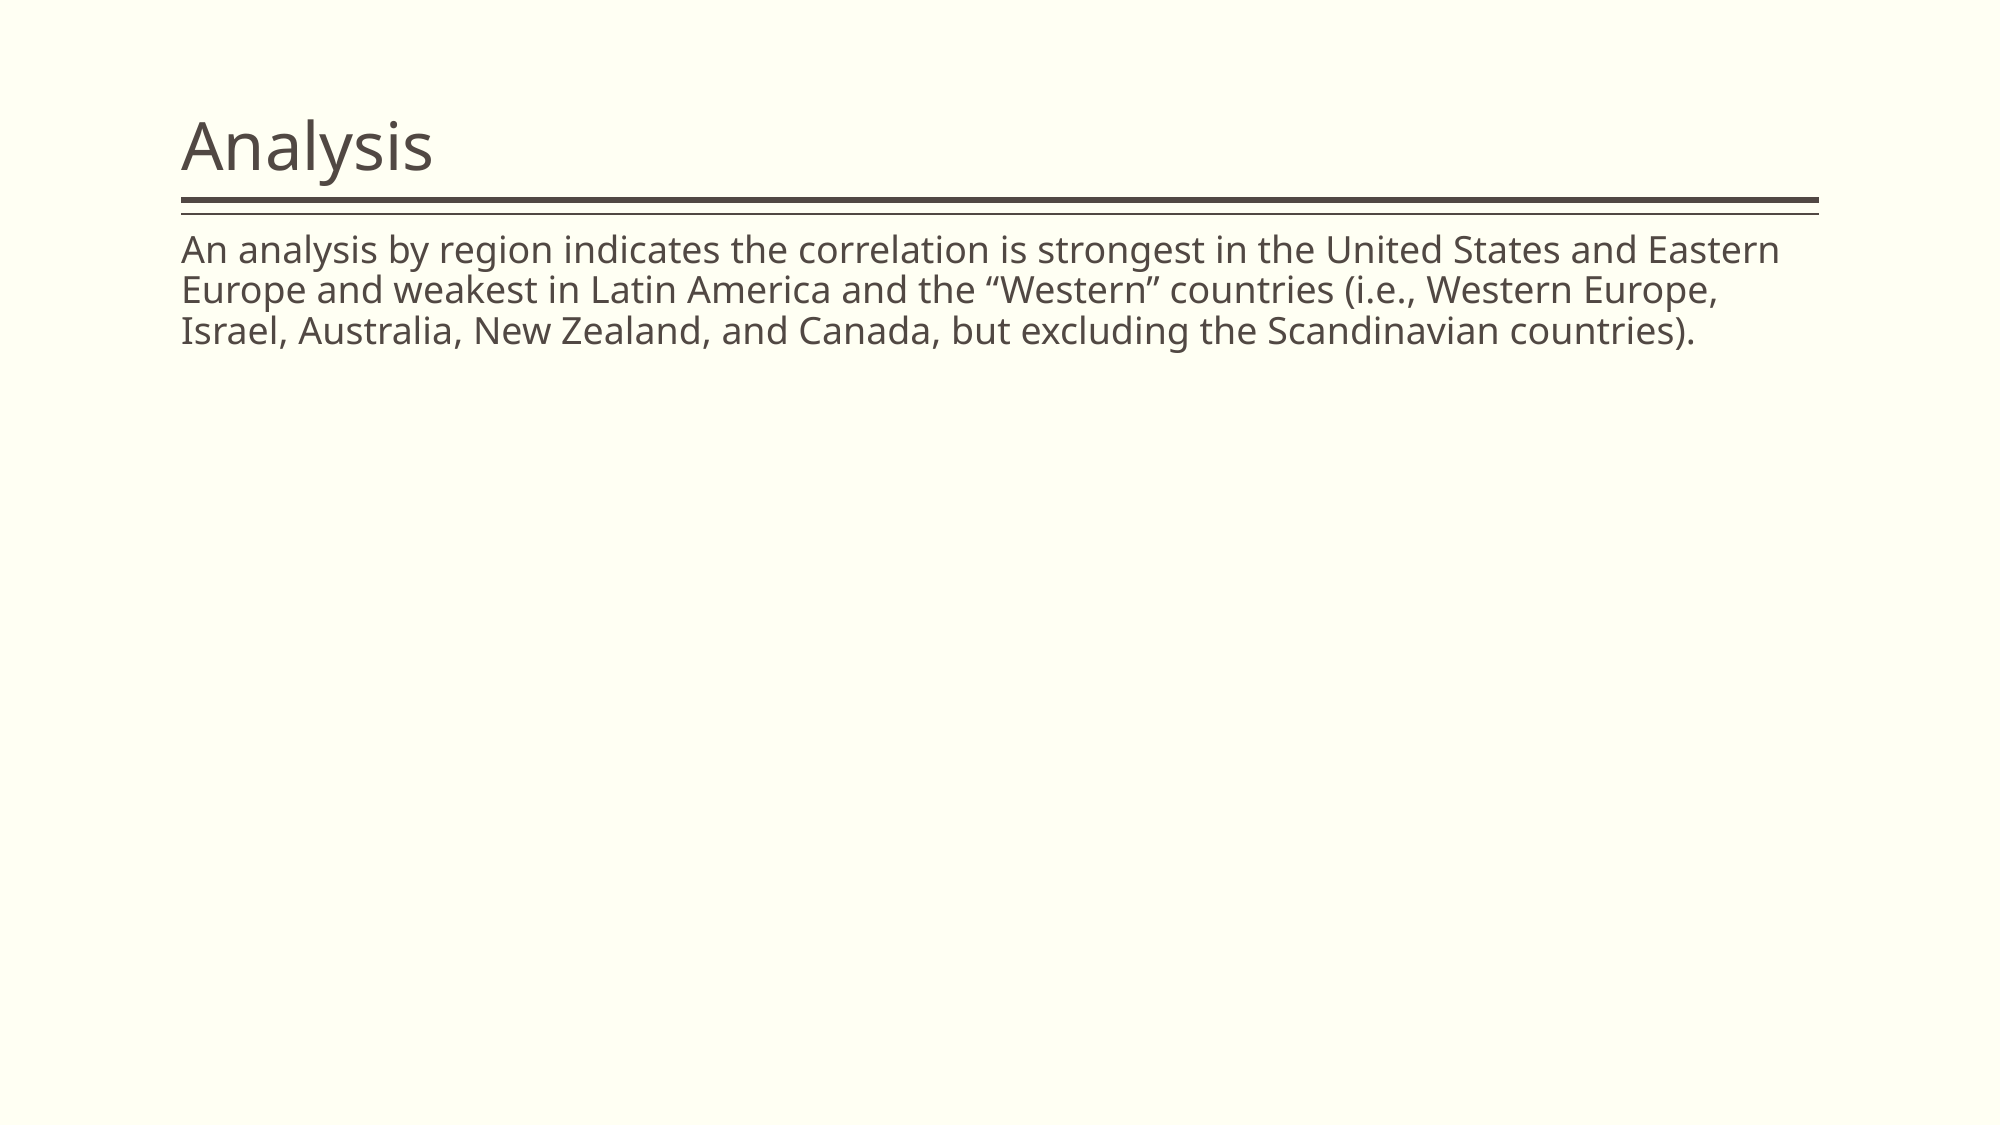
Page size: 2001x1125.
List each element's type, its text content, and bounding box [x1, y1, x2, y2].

title Analysis [181, 12, 1819, 193]
text_box An analysis by region indicates the correlation is strongest in the United States and Eastern Europe and weakest in Latin America and the “Western” countries (i.e., Western Europe, Israel, Australia, New Zealand, and Canada, but excluding the Scandinavian countries). [181, 223, 1819, 362]
